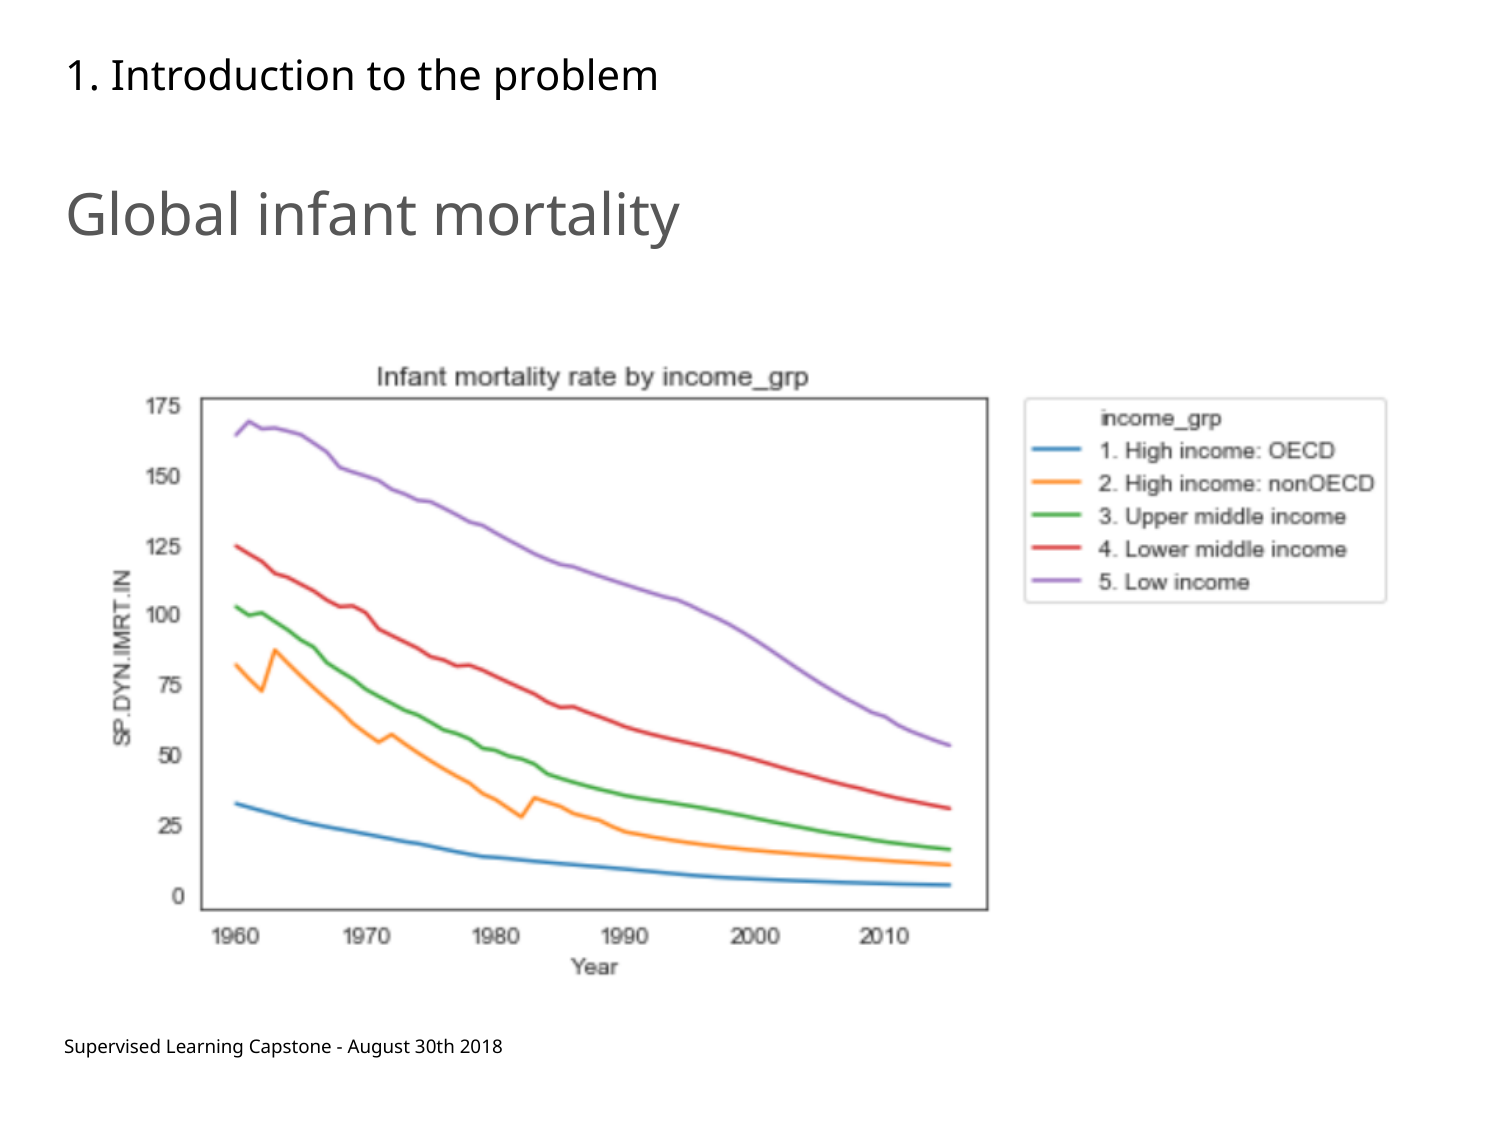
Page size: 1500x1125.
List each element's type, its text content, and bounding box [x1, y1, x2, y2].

list Supervised Learning Capstone - August 30th 2018 [64, 1035, 1436, 1078]
title 1. Introduction to the problem [64, 48, 1435, 253]
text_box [88, 345, 1411, 995]
